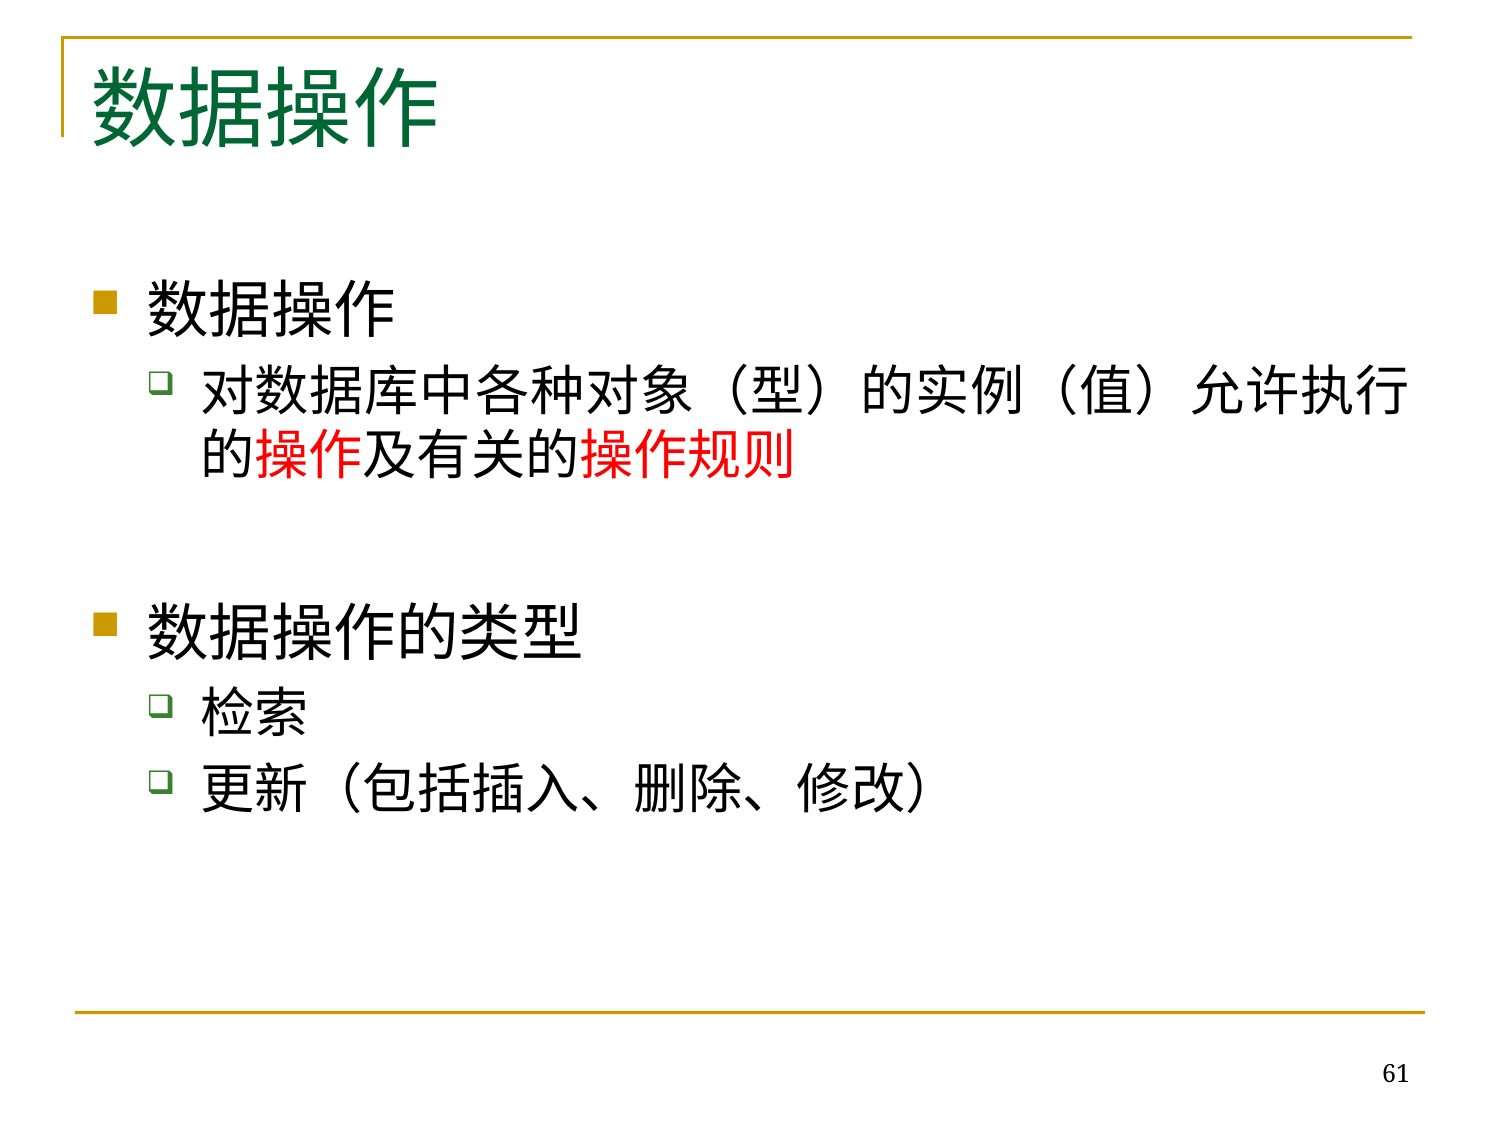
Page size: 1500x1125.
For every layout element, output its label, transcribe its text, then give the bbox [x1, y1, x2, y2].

title 数据操作 [75, 45, 1425, 233]
list 数据操作 对数据库中各种对象（型）的实例（值）允许执行的操作及有关的操作规则 数据操作的类型 检索 更新（包括插入、删除、修改） [75, 262, 1425, 1006]
slide_number 61 [1074, 1023, 1426, 1100]
